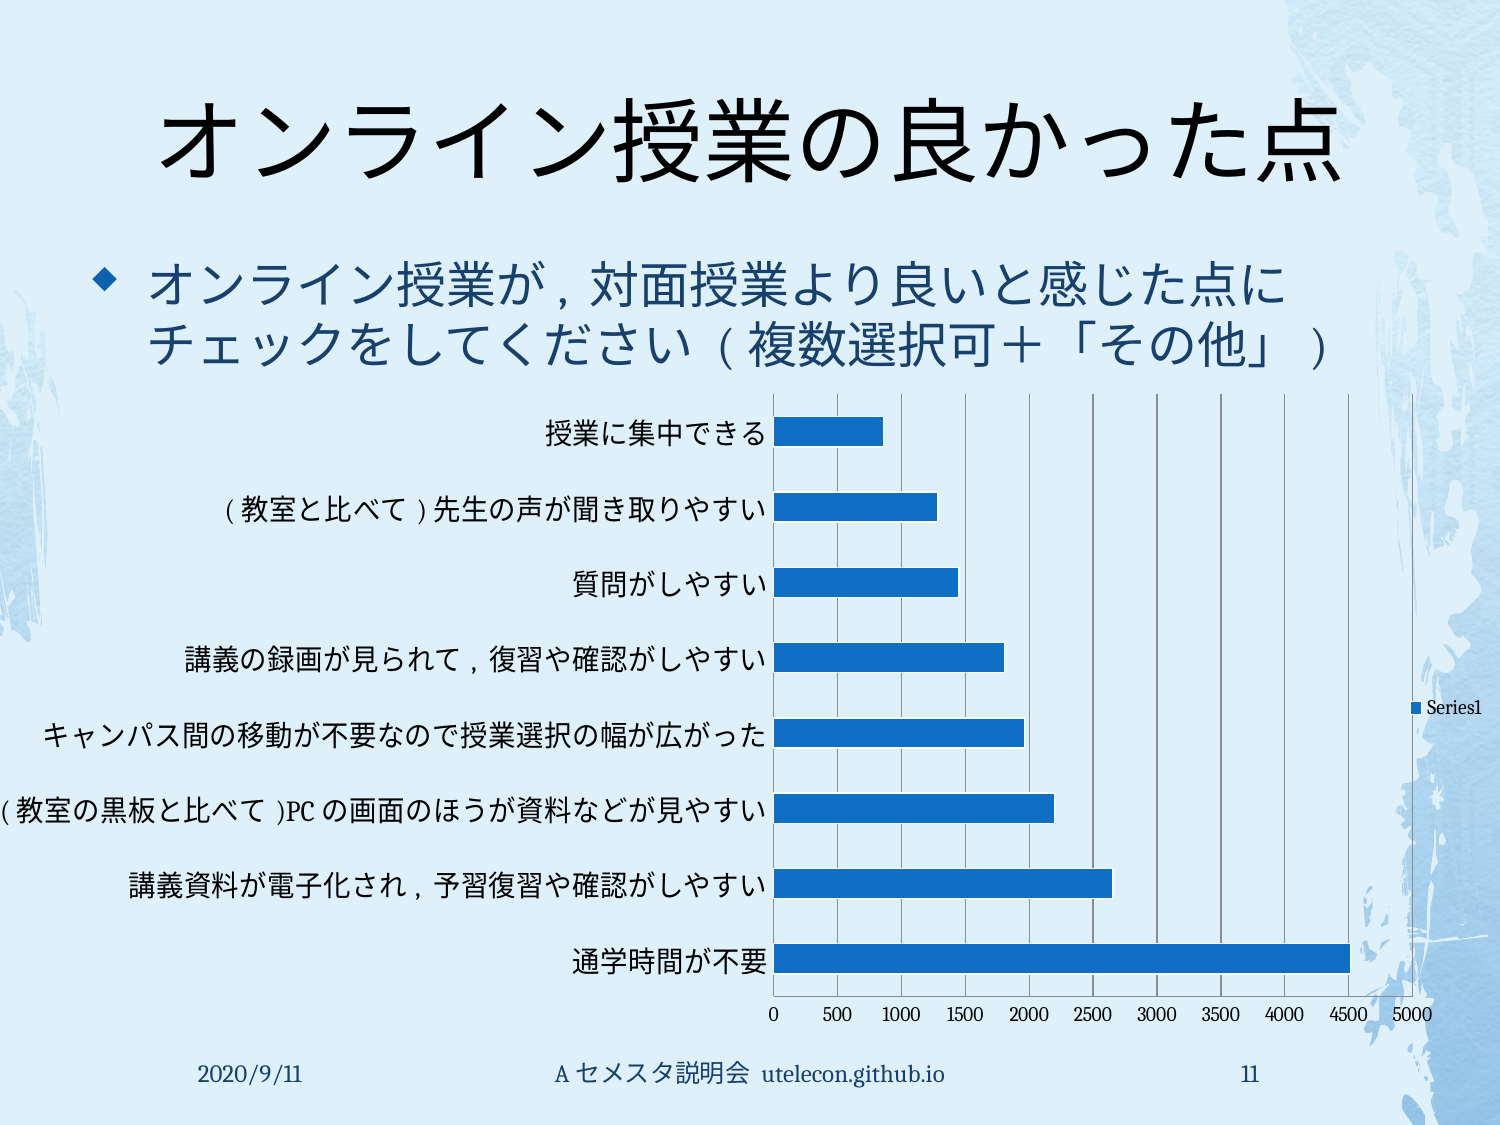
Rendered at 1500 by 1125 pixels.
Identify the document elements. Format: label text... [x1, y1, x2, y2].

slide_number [75, 365, 1425, 372]
slide_number 11 [1074, 1059, 1425, 1103]
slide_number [75, 1059, 425, 1103]
footer Aセメスタ説明会 utelecon.github.io [512, 1059, 988, 1103]
chart [0, 373, 1500, 1043]
list オンライン授業が, 対面授業より良いと感じた点にチェックをしてください (複数選択可＋「その他」) [75, 246, 1425, 365]
title オンライン授業の良かった点 [75, 45, 1425, 233]
